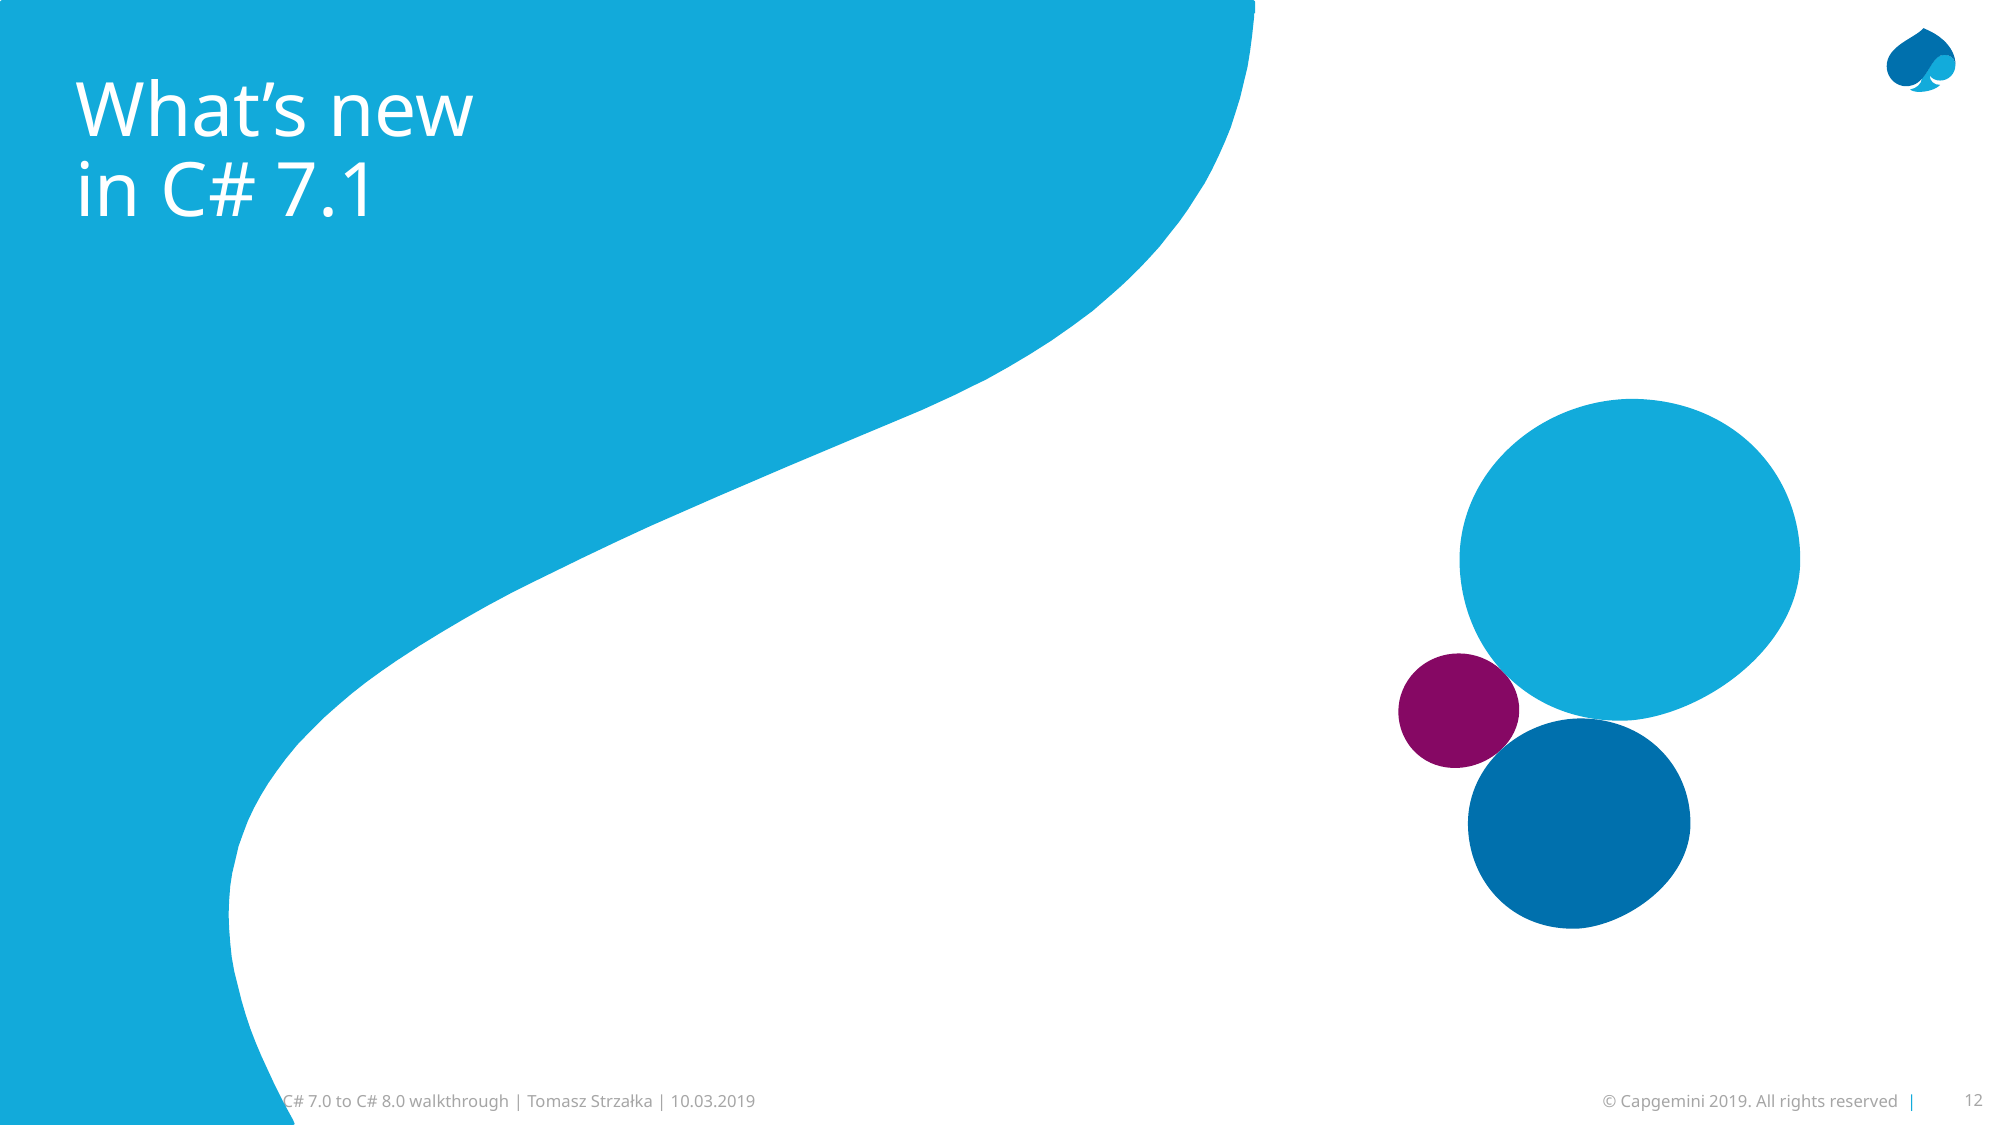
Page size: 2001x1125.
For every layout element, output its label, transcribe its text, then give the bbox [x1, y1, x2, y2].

text_box [1466, 717, 1692, 930]
text_box [1398, 653, 1520, 768]
text_box [1458, 397, 1802, 722]
list What’s new in C# 7.1 [75, 71, 965, 384]
